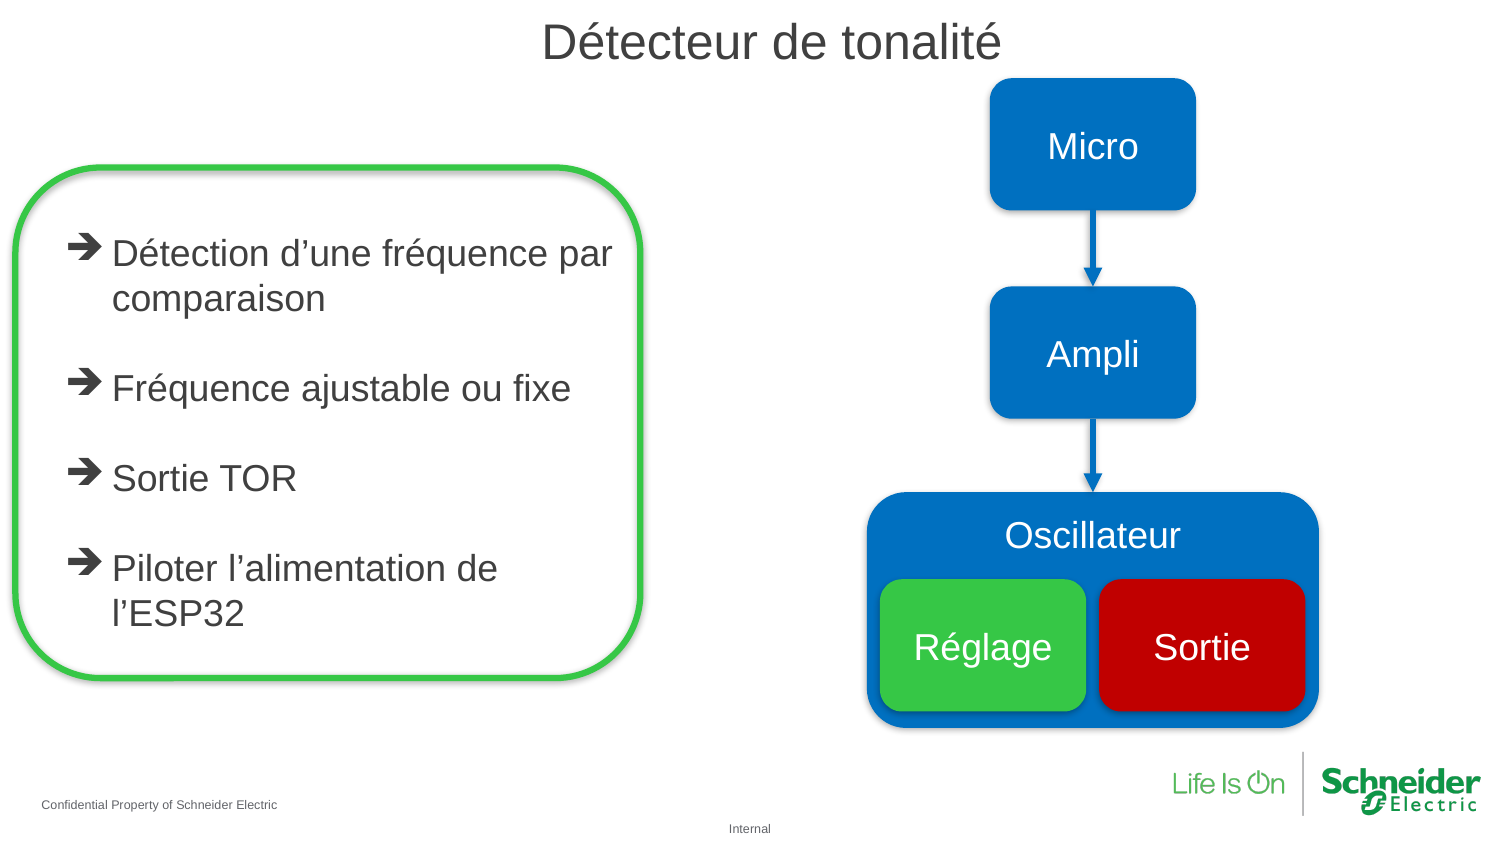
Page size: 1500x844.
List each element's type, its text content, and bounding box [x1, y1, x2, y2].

text_box [14, 166, 642, 679]
text_box Oscillateur [866, 491, 1320, 729]
text_box Ampli [989, 285, 1197, 420]
text_box Détecteur de tonalité [526, 2, 1093, 78]
text_box Sortie [1098, 578, 1307, 713]
text_box Micro [989, 77, 1197, 212]
footer Confidential Property of Schneider Electric [41, 796, 290, 812]
text_box Détection d’une fréquence par comparaison Fréquence ajustable ou fixe Sortie TOR Piloter l’alimentation de l’ESP32 [633, 221, 654, 641]
text_box Réglage [879, 578, 1087, 713]
picture [1159, 737, 1495, 830]
